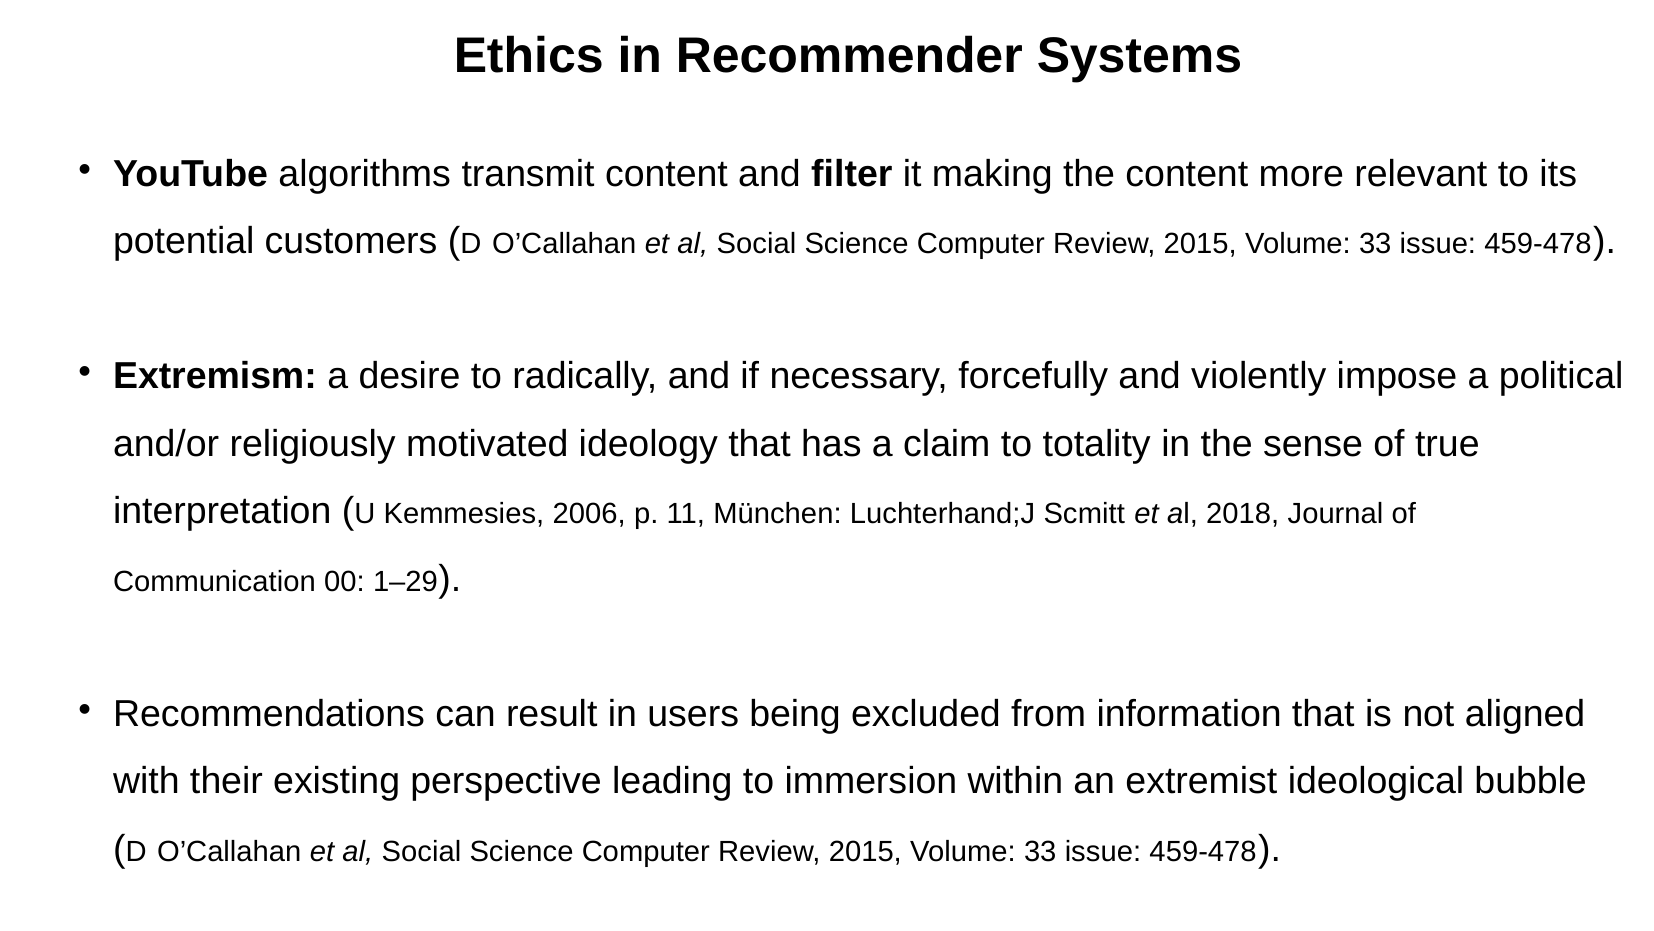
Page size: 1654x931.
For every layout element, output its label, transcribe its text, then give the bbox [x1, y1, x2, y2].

text_box YouTube algorithms transmit content and filter it making the content more relevant to its potential customers (D O’Callahan et al, Social Science Computer Review, 2015, Volume: 33 issue: 459-478). Extremism: a desire to radically, and if necessary, forcefully and violently impose a political and/or religiously motivated ideology that has a claim to totality in the sense of true interpretation (U Kemmesies, 2006, p. 11, München: Luchterhand;J Scmitt et al, 2018, Journal of Communication 00: 1–29). Recommendations can result in users being excluded from information that is not aligned with their existing perspective leading to immersion within an extremist ideological bubble (D O’Callahan et al, Social Science Computer Review, 2015, Volume: 33 issue: 459-478). [62, 119, 1639, 877]
text_box Ethics in Recommender Systems [438, 15, 1279, 91]
